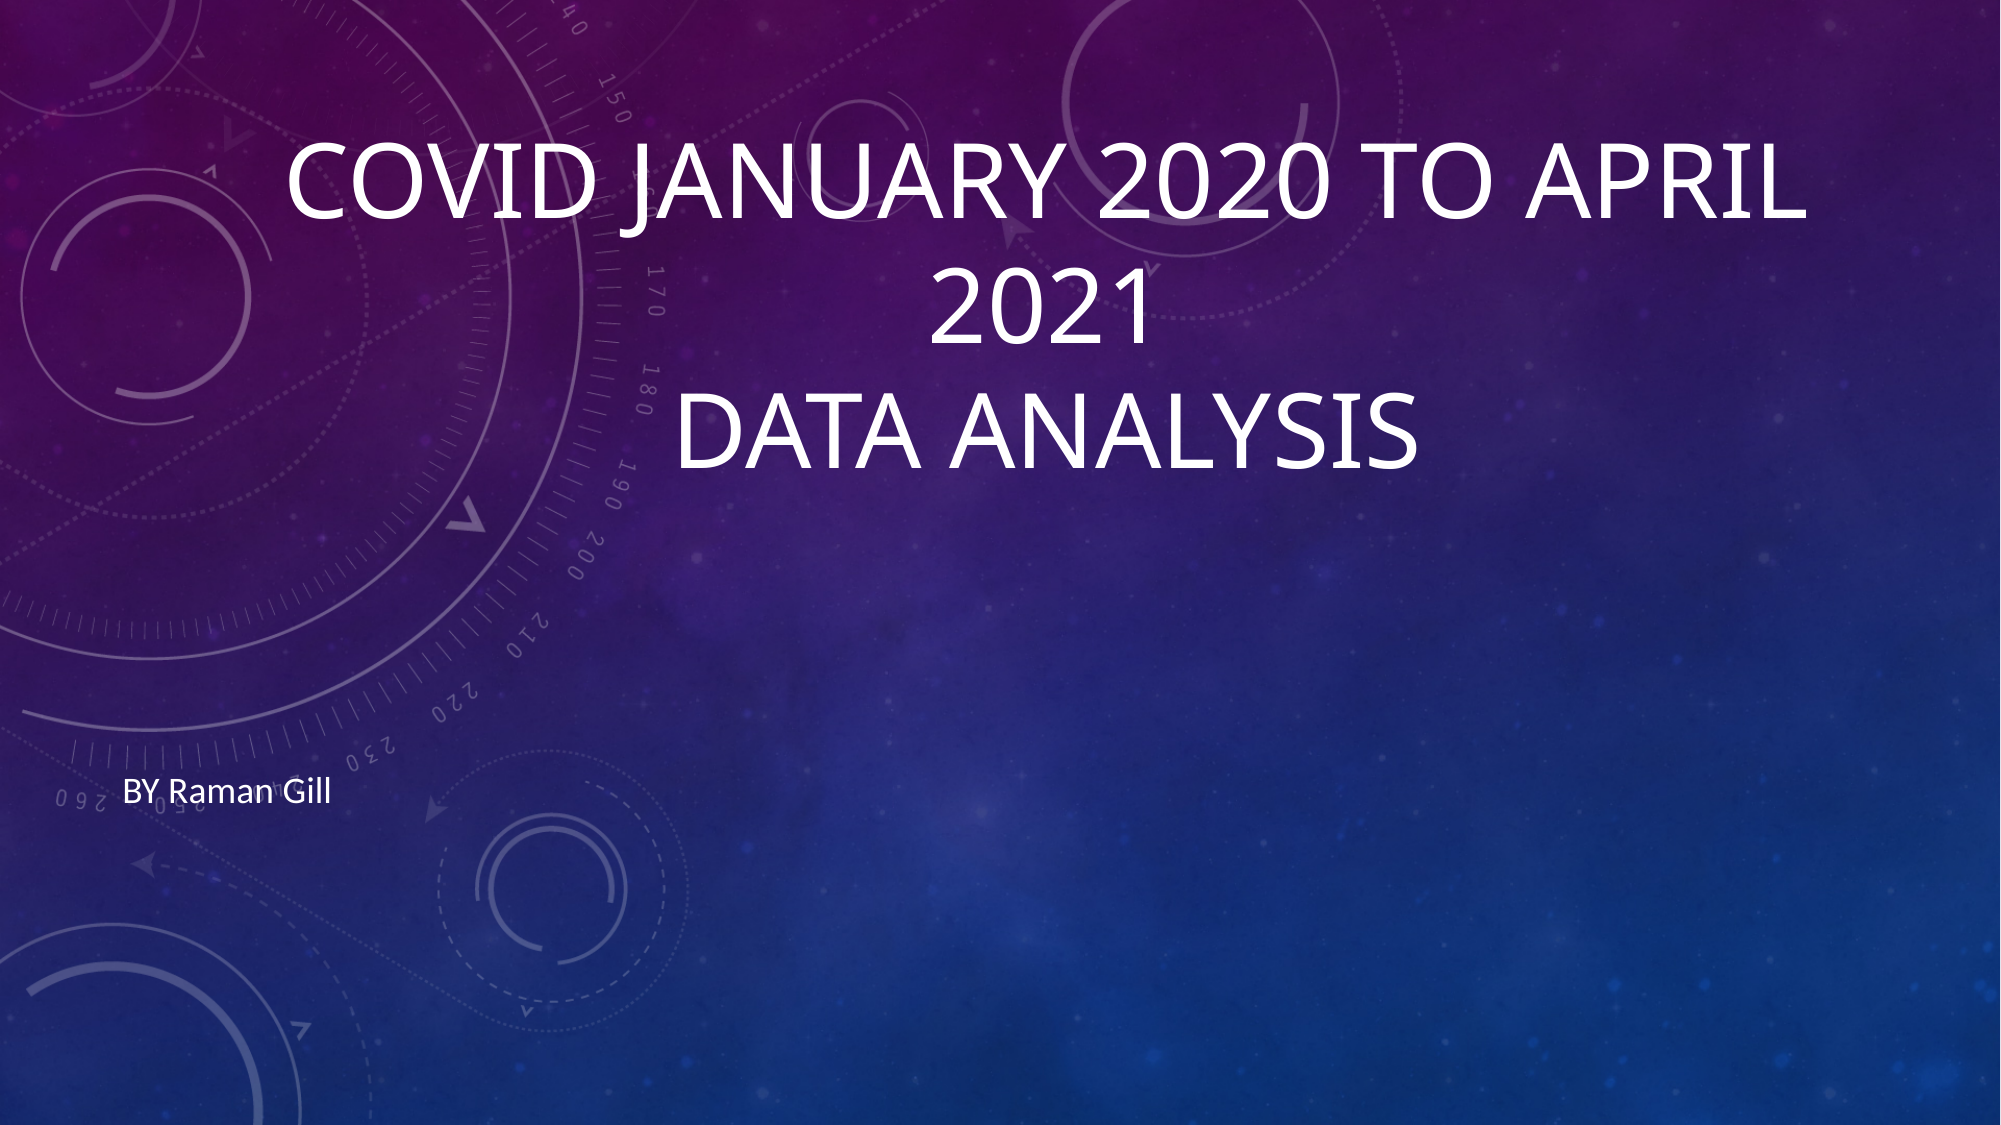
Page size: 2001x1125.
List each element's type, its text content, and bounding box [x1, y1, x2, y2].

title COVID January 2020 to April 2021 DATA Analysis [248, 119, 1845, 497]
picture [0, 0, 2001, 1125]
subtitle By Raman Gill [107, 758, 1288, 990]
